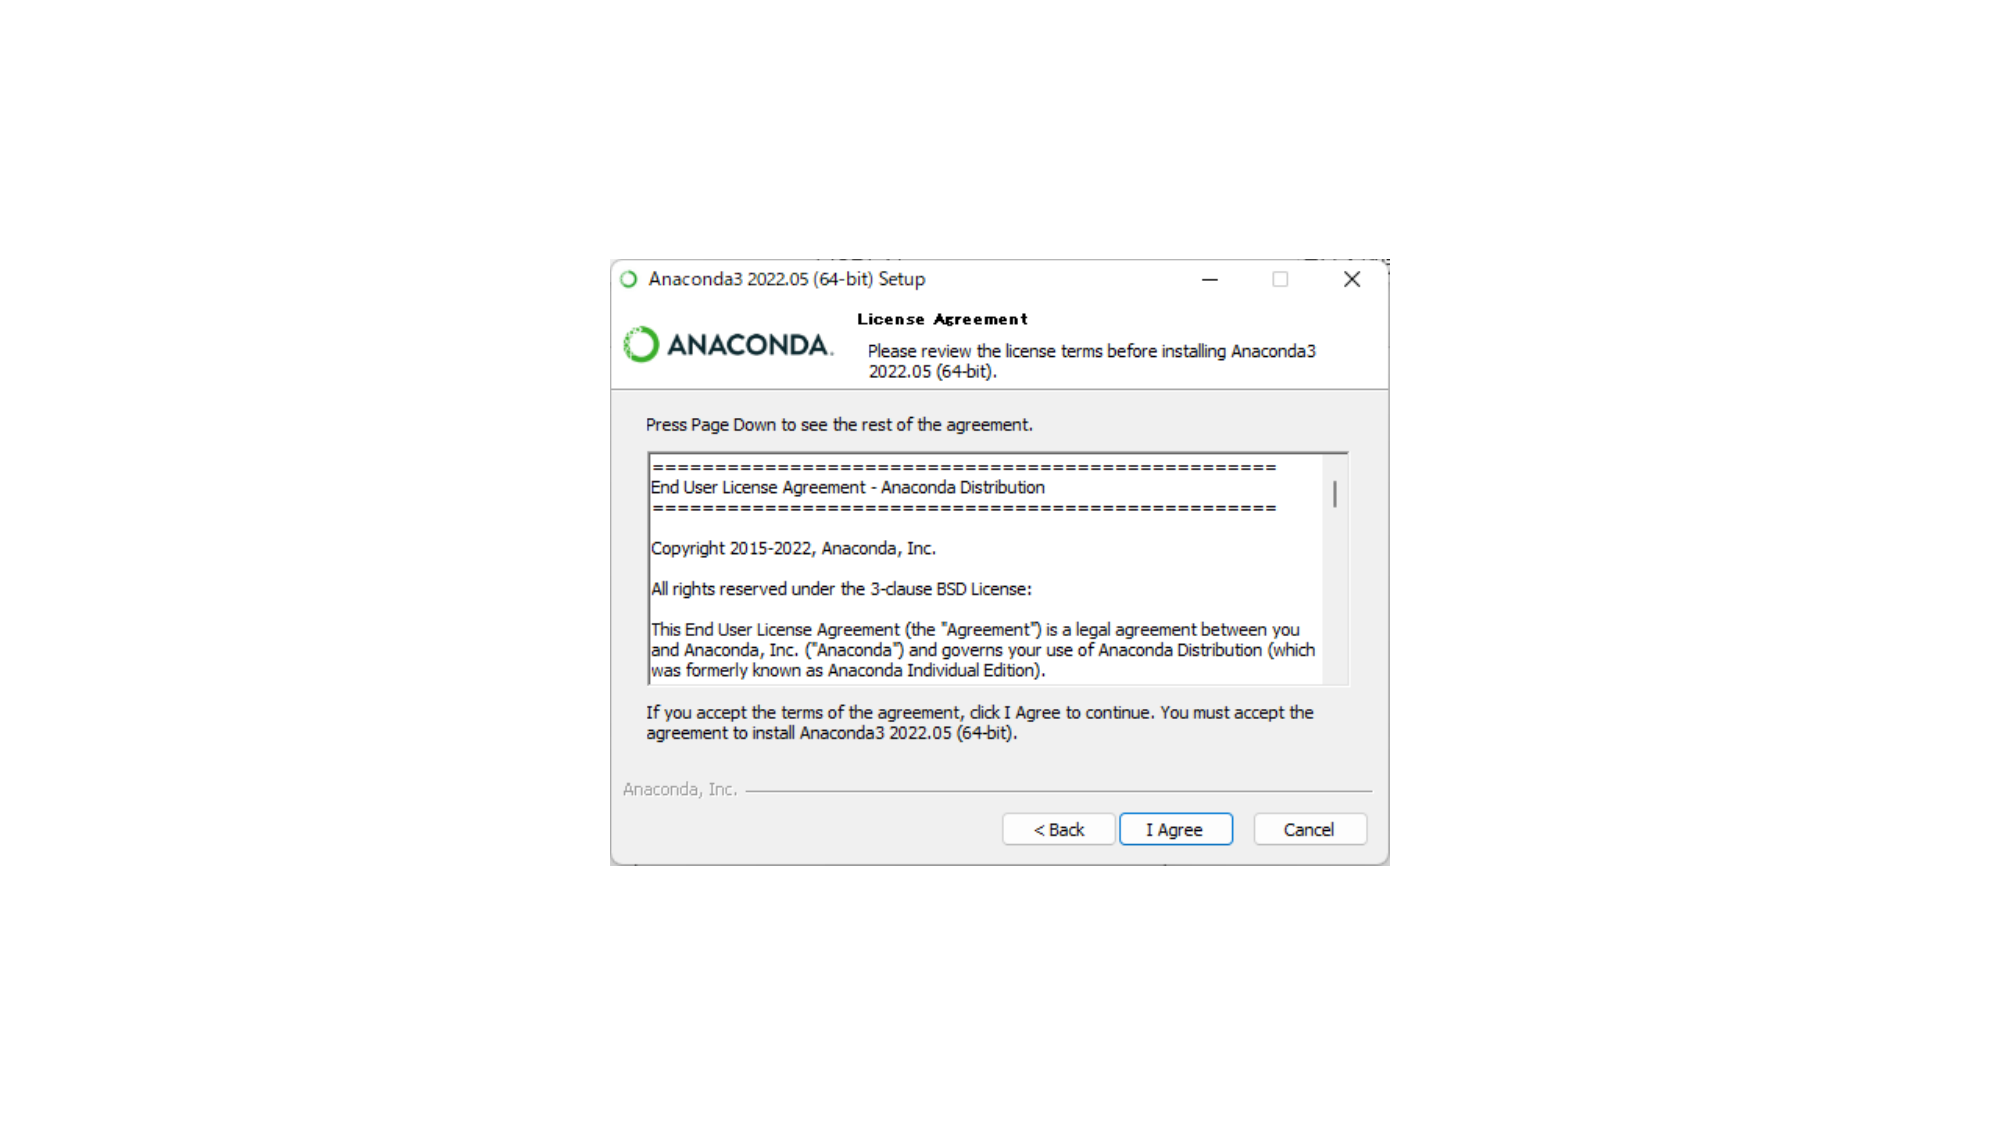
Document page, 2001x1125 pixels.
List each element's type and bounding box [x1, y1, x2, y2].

picture [610, 259, 1390, 866]
